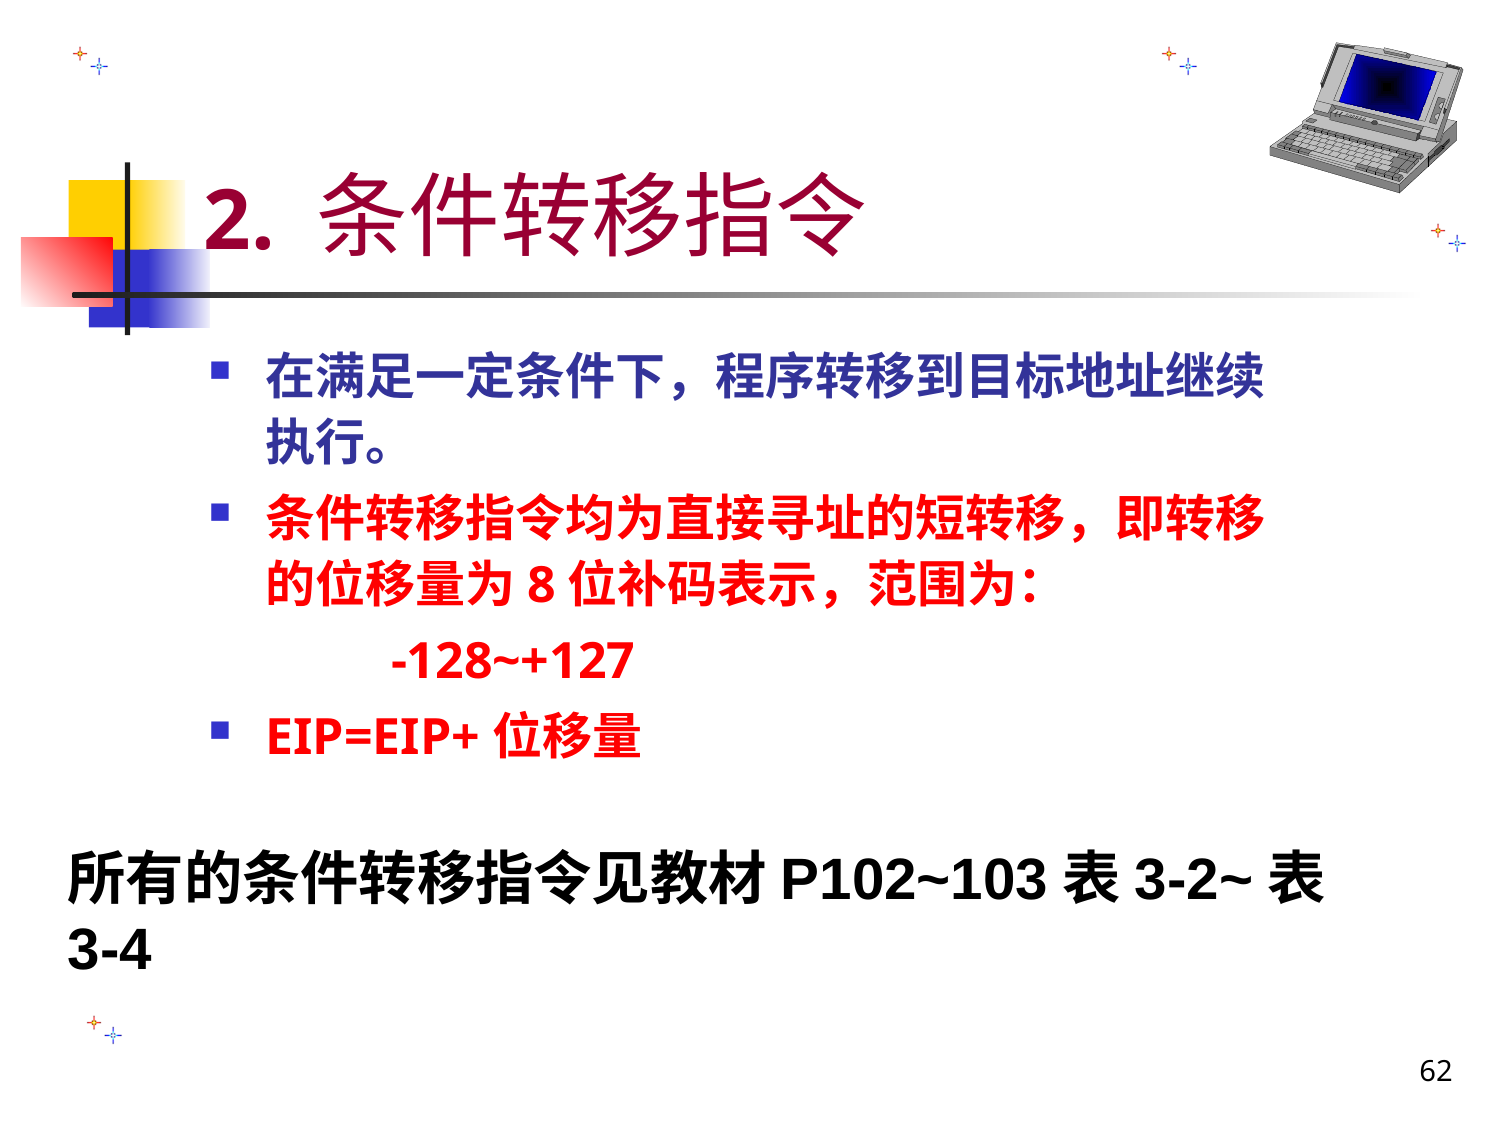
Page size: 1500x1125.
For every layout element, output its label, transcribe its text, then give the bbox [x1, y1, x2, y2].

slide_number 62 [1154, 1023, 1468, 1100]
title 2. 条件转移指令 [188, 35, 1468, 275]
list 在满足一定条件下，程序转移到目标地址继续执行。 条件转移指令均为直接寻址的短转移，即转移的位移量为8位补码表示，范围为： -128~+127 EIP=EIP+位移量 [193, 331, 1329, 834]
text_box 所有的条件转移指令见教材P102~103表3-2~表3-4 [53, 834, 1388, 989]
picture [62, 42, 113, 93]
picture [76, 1011, 127, 1062]
